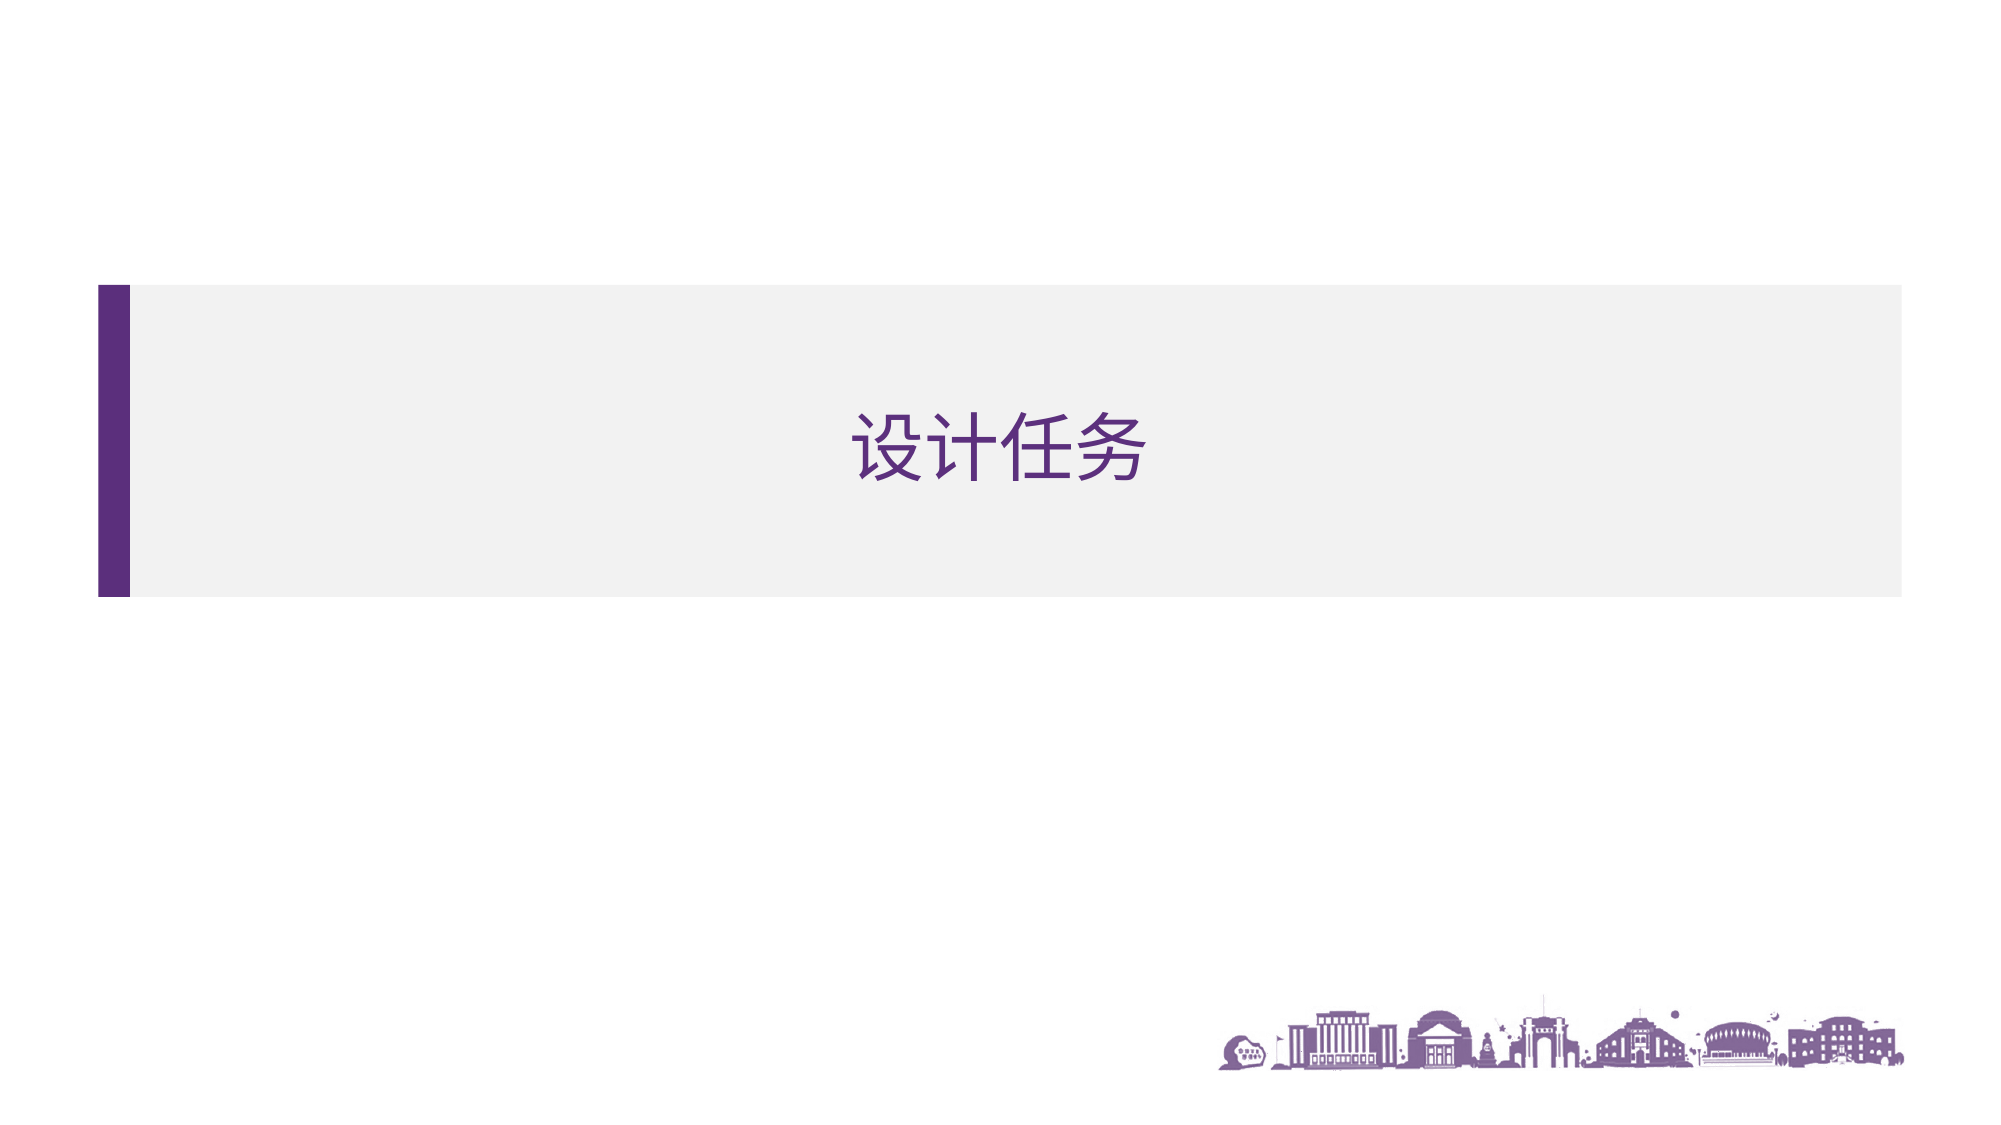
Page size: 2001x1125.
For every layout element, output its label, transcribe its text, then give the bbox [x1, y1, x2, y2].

title 设计任务 [157, 332, 1842, 559]
